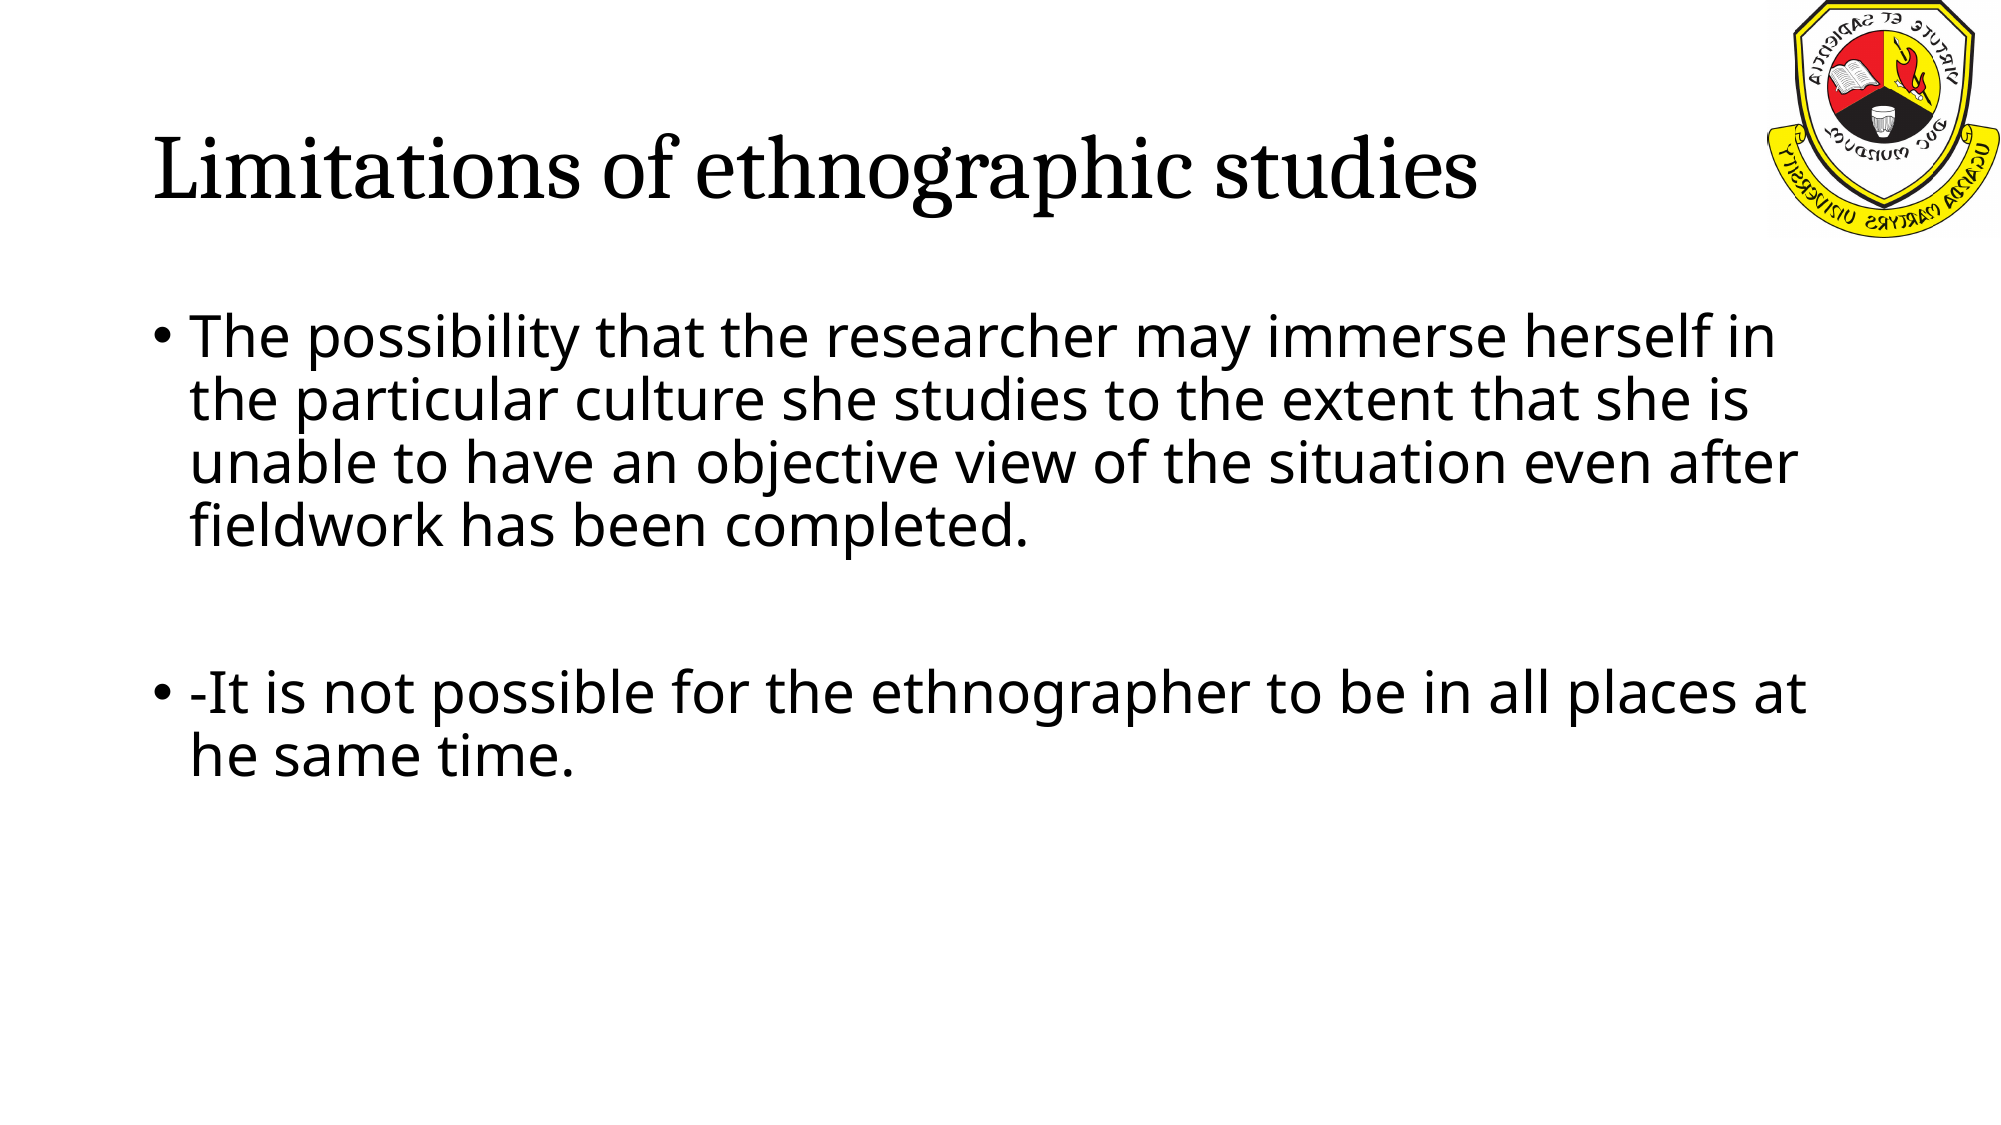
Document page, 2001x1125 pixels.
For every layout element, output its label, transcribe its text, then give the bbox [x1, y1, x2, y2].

list The possibility that the researcher may immerse herself in the particular culture she studies to the extent that she is unable to have an objective view of the situation even after fieldwork has been completed. -It is not possible for the ethnographer to be in all places at he same time. [137, 299, 1863, 1014]
picture [1767, 0, 2000, 238]
title Limitations of ethnographic studies [137, 59, 1863, 278]
